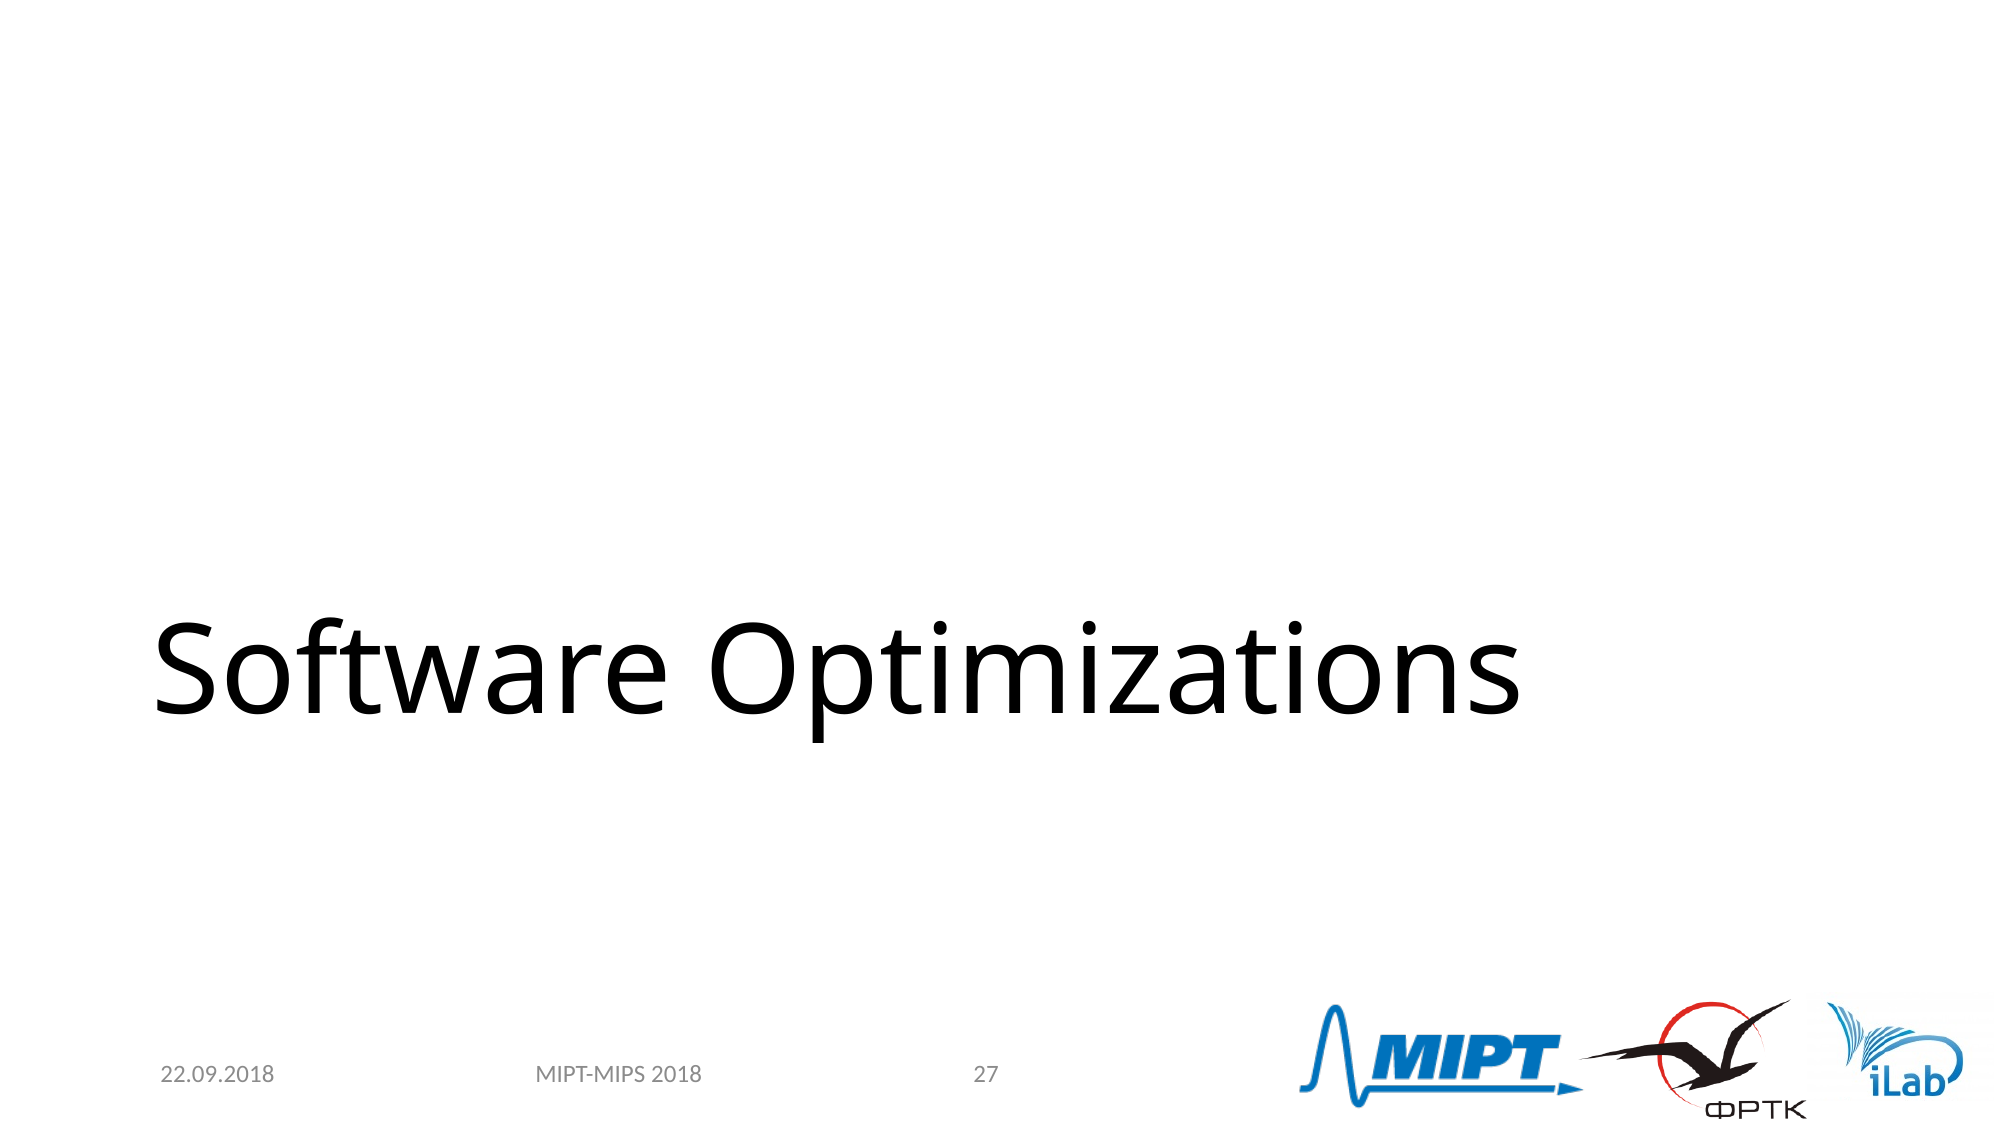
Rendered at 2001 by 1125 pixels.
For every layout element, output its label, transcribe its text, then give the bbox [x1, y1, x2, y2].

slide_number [137, 1042, 298, 1103]
picture [1219, 987, 1994, 1119]
footer MIPT-MIPS 2018 [500, 1042, 738, 1103]
title Software Optimizations [136, 280, 1862, 749]
